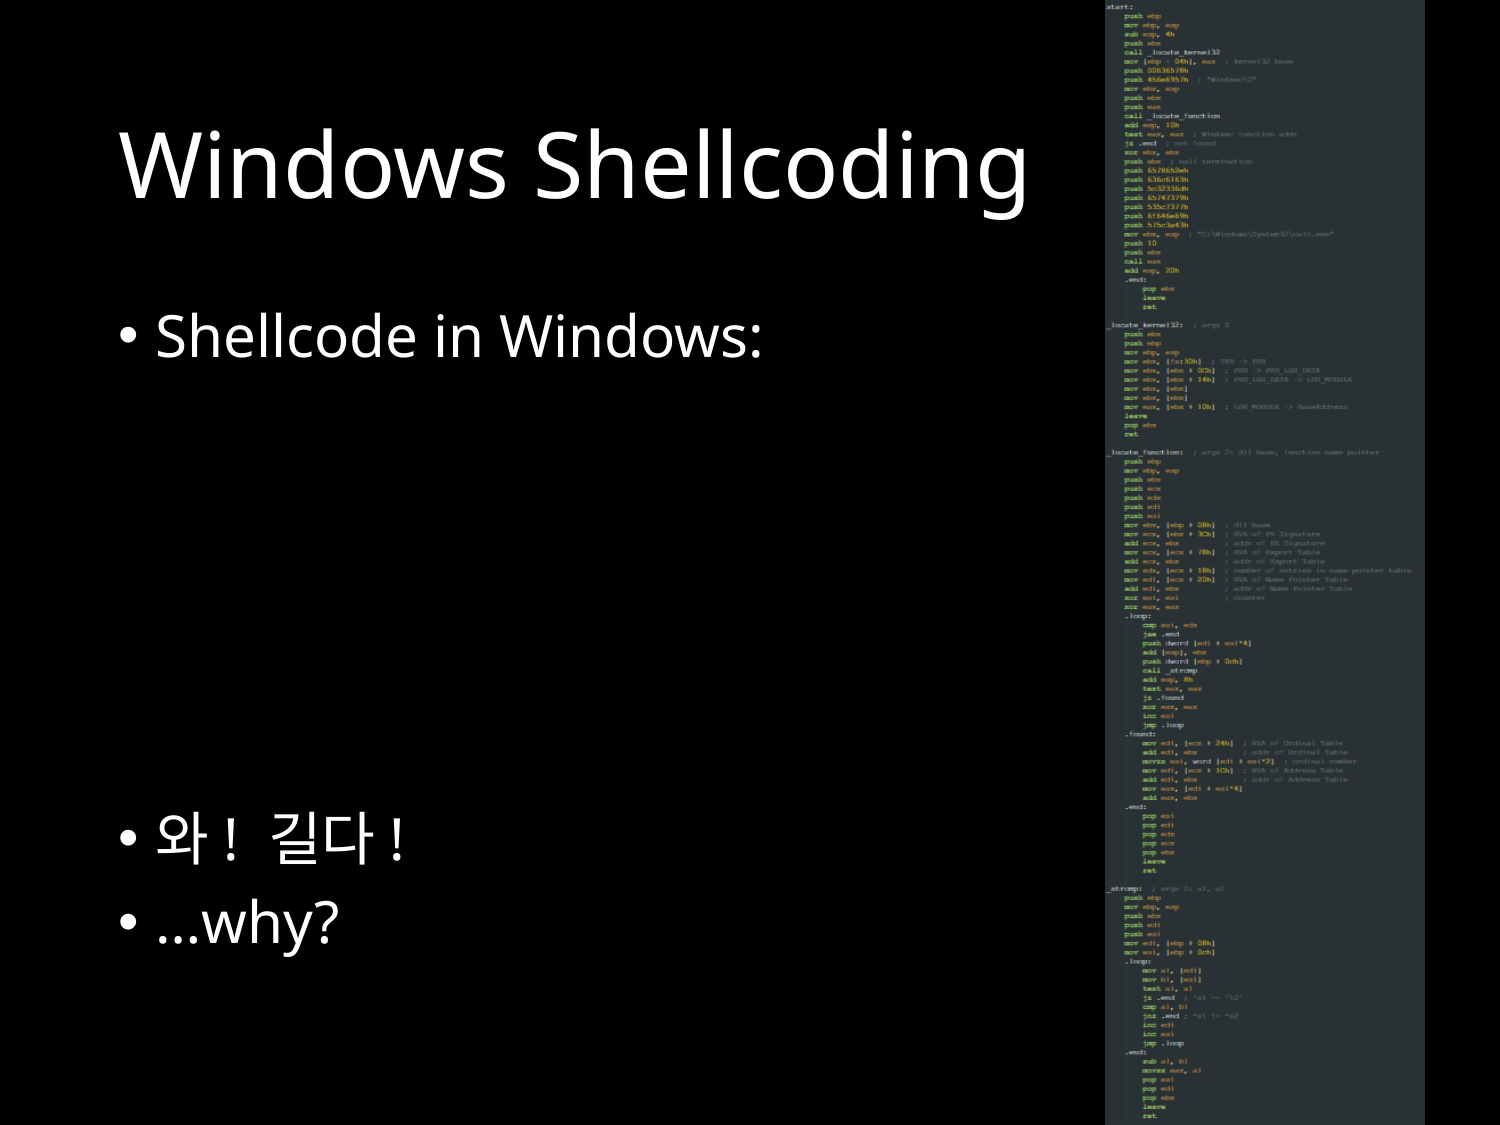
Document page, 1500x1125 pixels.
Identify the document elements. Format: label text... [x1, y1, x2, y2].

list Shellcode in Windows: 와! 길다! …why? [103, 299, 1105, 1014]
title Windows Shellcoding [103, 59, 1105, 278]
picture [1105, 0, 1425, 1125]
